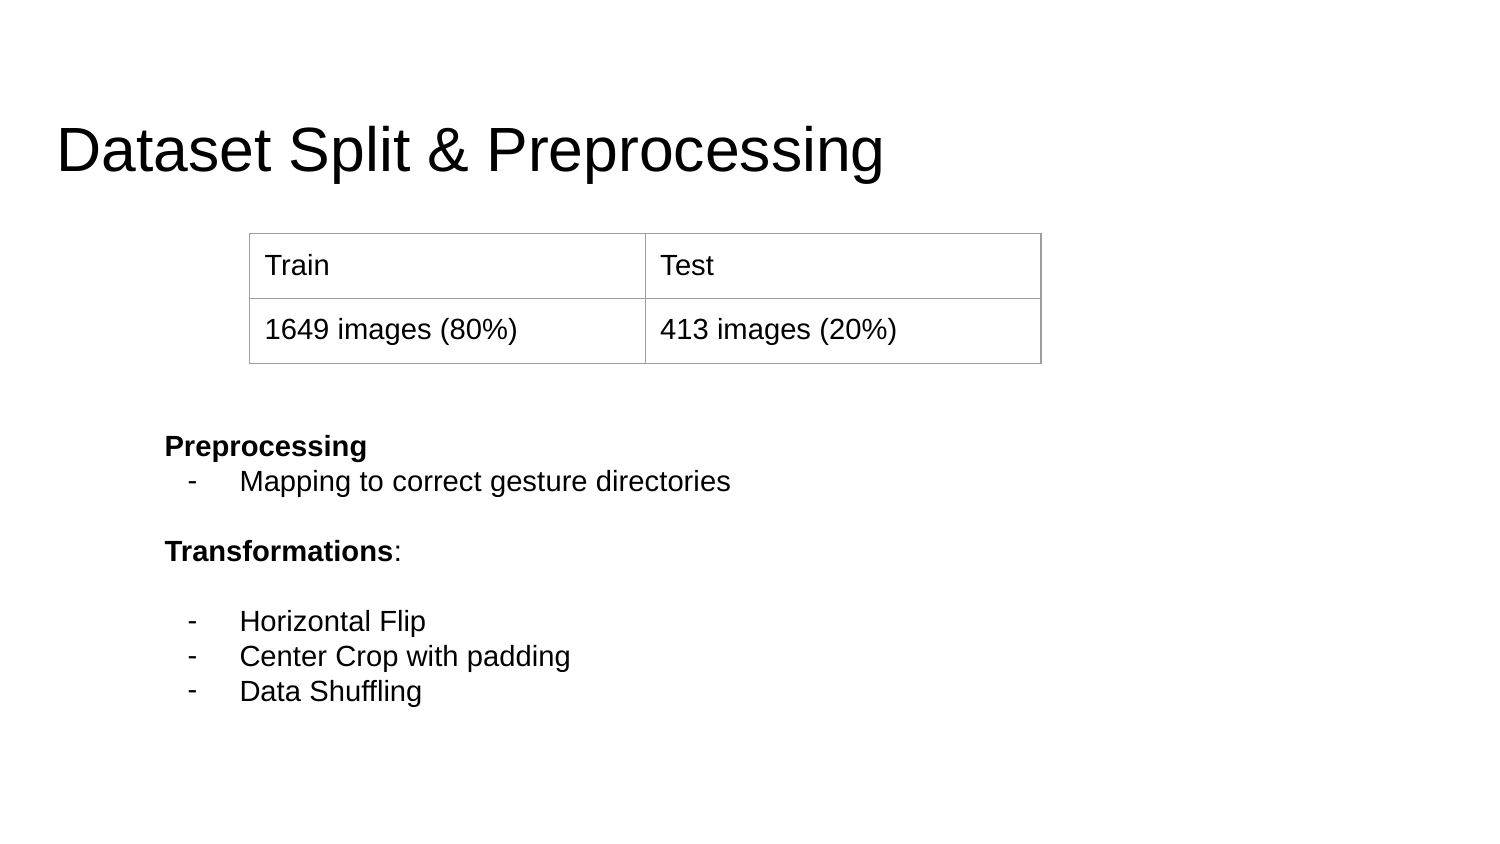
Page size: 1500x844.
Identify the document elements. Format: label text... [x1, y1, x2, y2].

table_cell 1649 images (80%) [250, 299, 645, 363]
table_header Test [646, 234, 1040, 298]
table_header Train [250, 234, 645, 298]
text_box Preprocessing Mapping to correct gesture directories Transformations: Horizontal Flip Center Crop with padding Data Shuffling [149, 412, 1113, 746]
table_cell 413 images (20%) [646, 299, 1040, 363]
title Dataset Split & Preprocessing [41, 68, 1440, 199]
